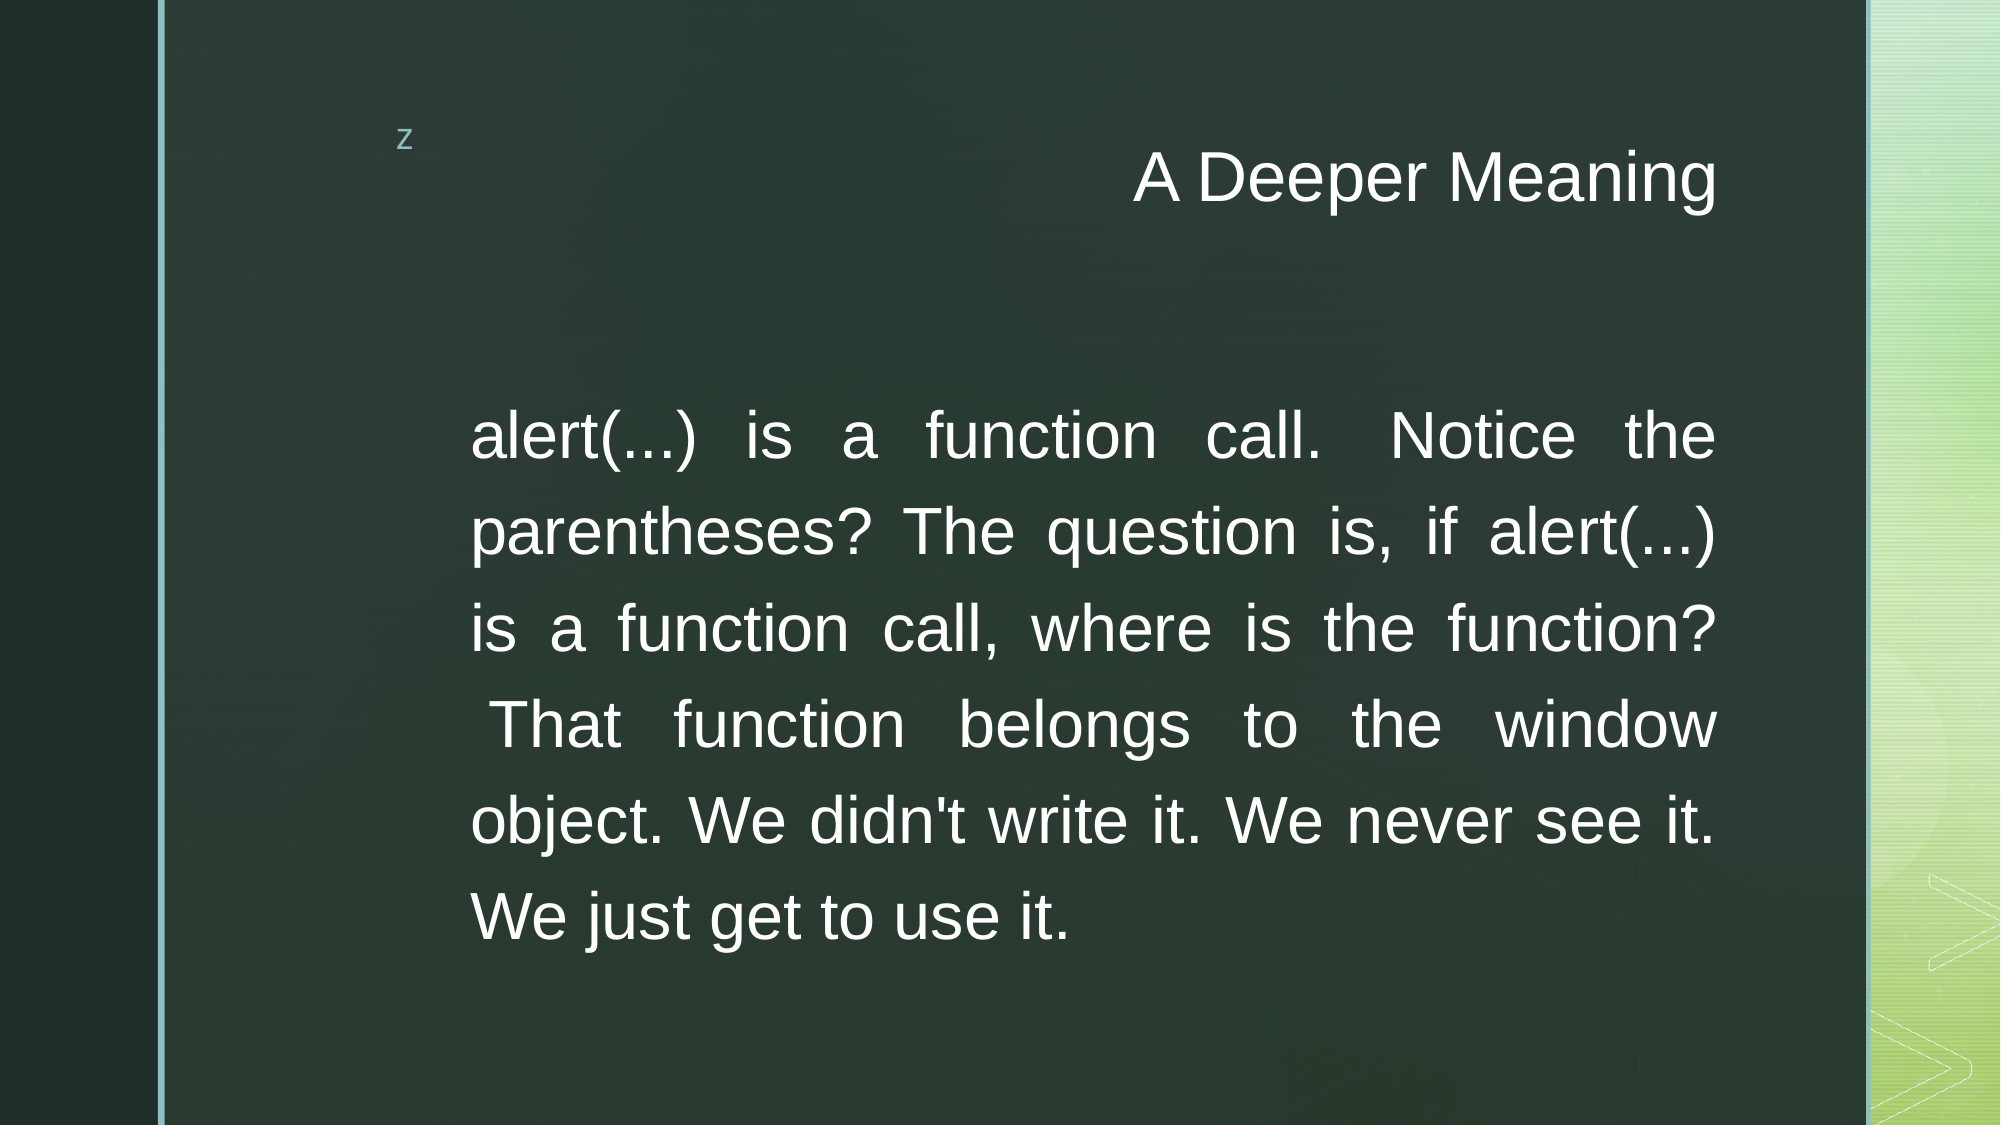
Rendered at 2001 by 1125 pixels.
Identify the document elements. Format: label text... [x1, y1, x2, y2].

picture [1871, 0, 2001, 1125]
list alert(...) is a function call. Notice the parentheses? The question is, if alert(...) is a function call, where is the function? That function belongs to the window object. We didn't write it. We never see it. We just get to use it. [454, 336, 1734, 993]
title A Deeper Meaning [428, 132, 1734, 310]
